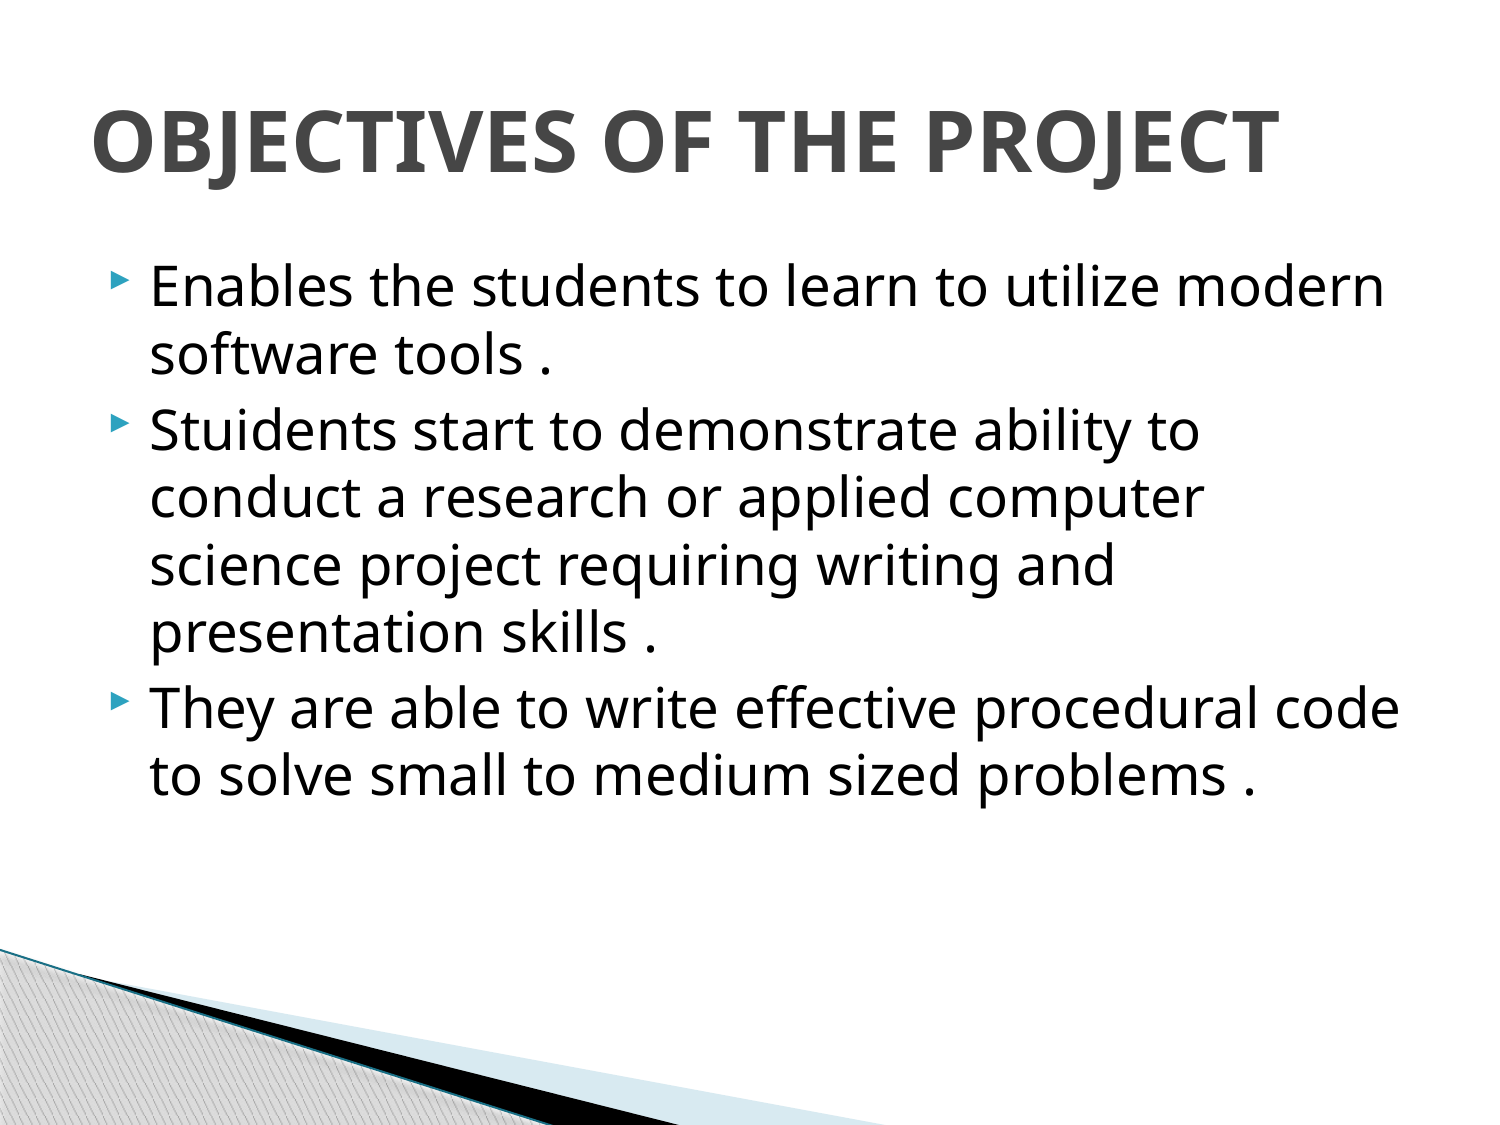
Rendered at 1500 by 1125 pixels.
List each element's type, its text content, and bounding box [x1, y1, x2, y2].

title OBJECTIVES OF THE PROJECT [75, 45, 1425, 233]
list Enables the students to learn to utilize modern software tools . Stuidents start to demonstrate ability to conduct a research or applied computer science project requiring writing and presentation skills . They are able to write effective procedural code to solve small to medium sized problems . [75, 243, 1425, 986]
